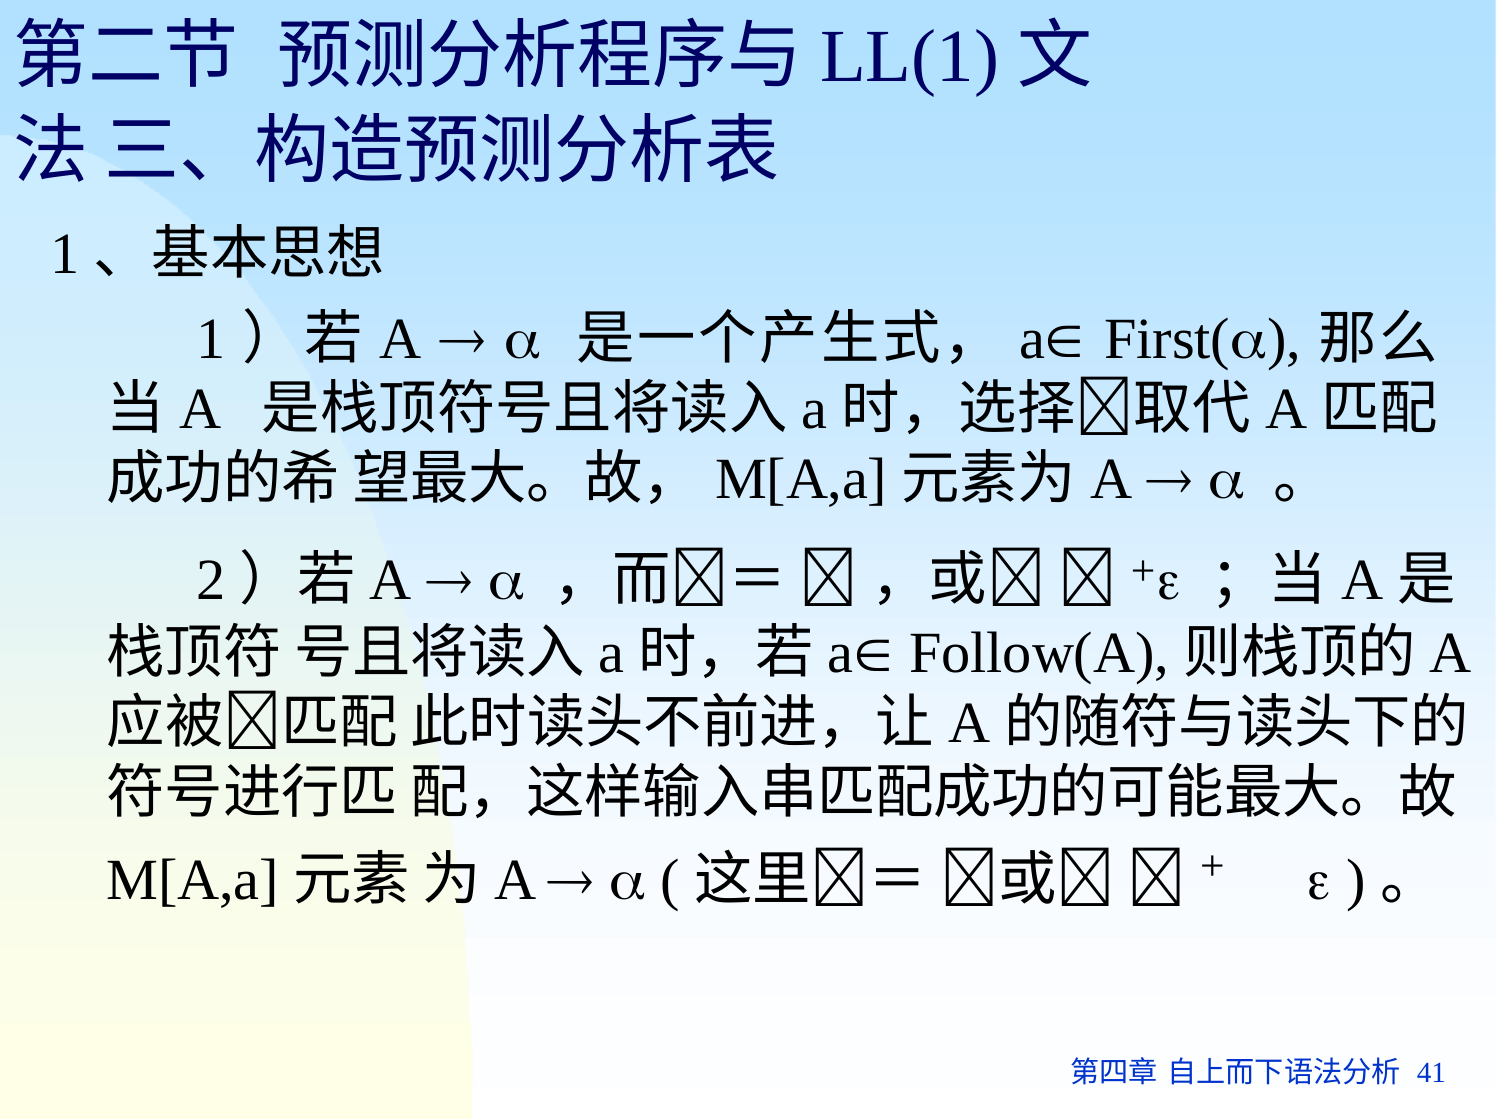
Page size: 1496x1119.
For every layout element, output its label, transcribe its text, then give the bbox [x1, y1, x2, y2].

slide_number 第四章 自上而下语法分析 41 [1068, 1054, 1457, 1119]
picture [0, 0, 1496, 1119]
text_box 1、基本思想 1）若A   是一个产生式，a First(),那么当A 是栈顶符号且将读入a时，选择取代A匹配成功的希 望最大。故，M[A,a]元素为A   。 2）若A   ，而＝  ，或 +  ；当A是栈顶符 号且将读入a时，若a Follow(A),则栈顶的A应被匹配 此时读头不前进，让A的随符与读头下的符号进行匹 配，这样输入串匹配成功的可能最大。故M[A,a]元素 为A   (这里＝ 或 +  )。 [46, 197, 1488, 915]
title 第二节 预测分析程序与LL(1)文法 三、构造预测分析表 [10, 0, 1132, 192]
